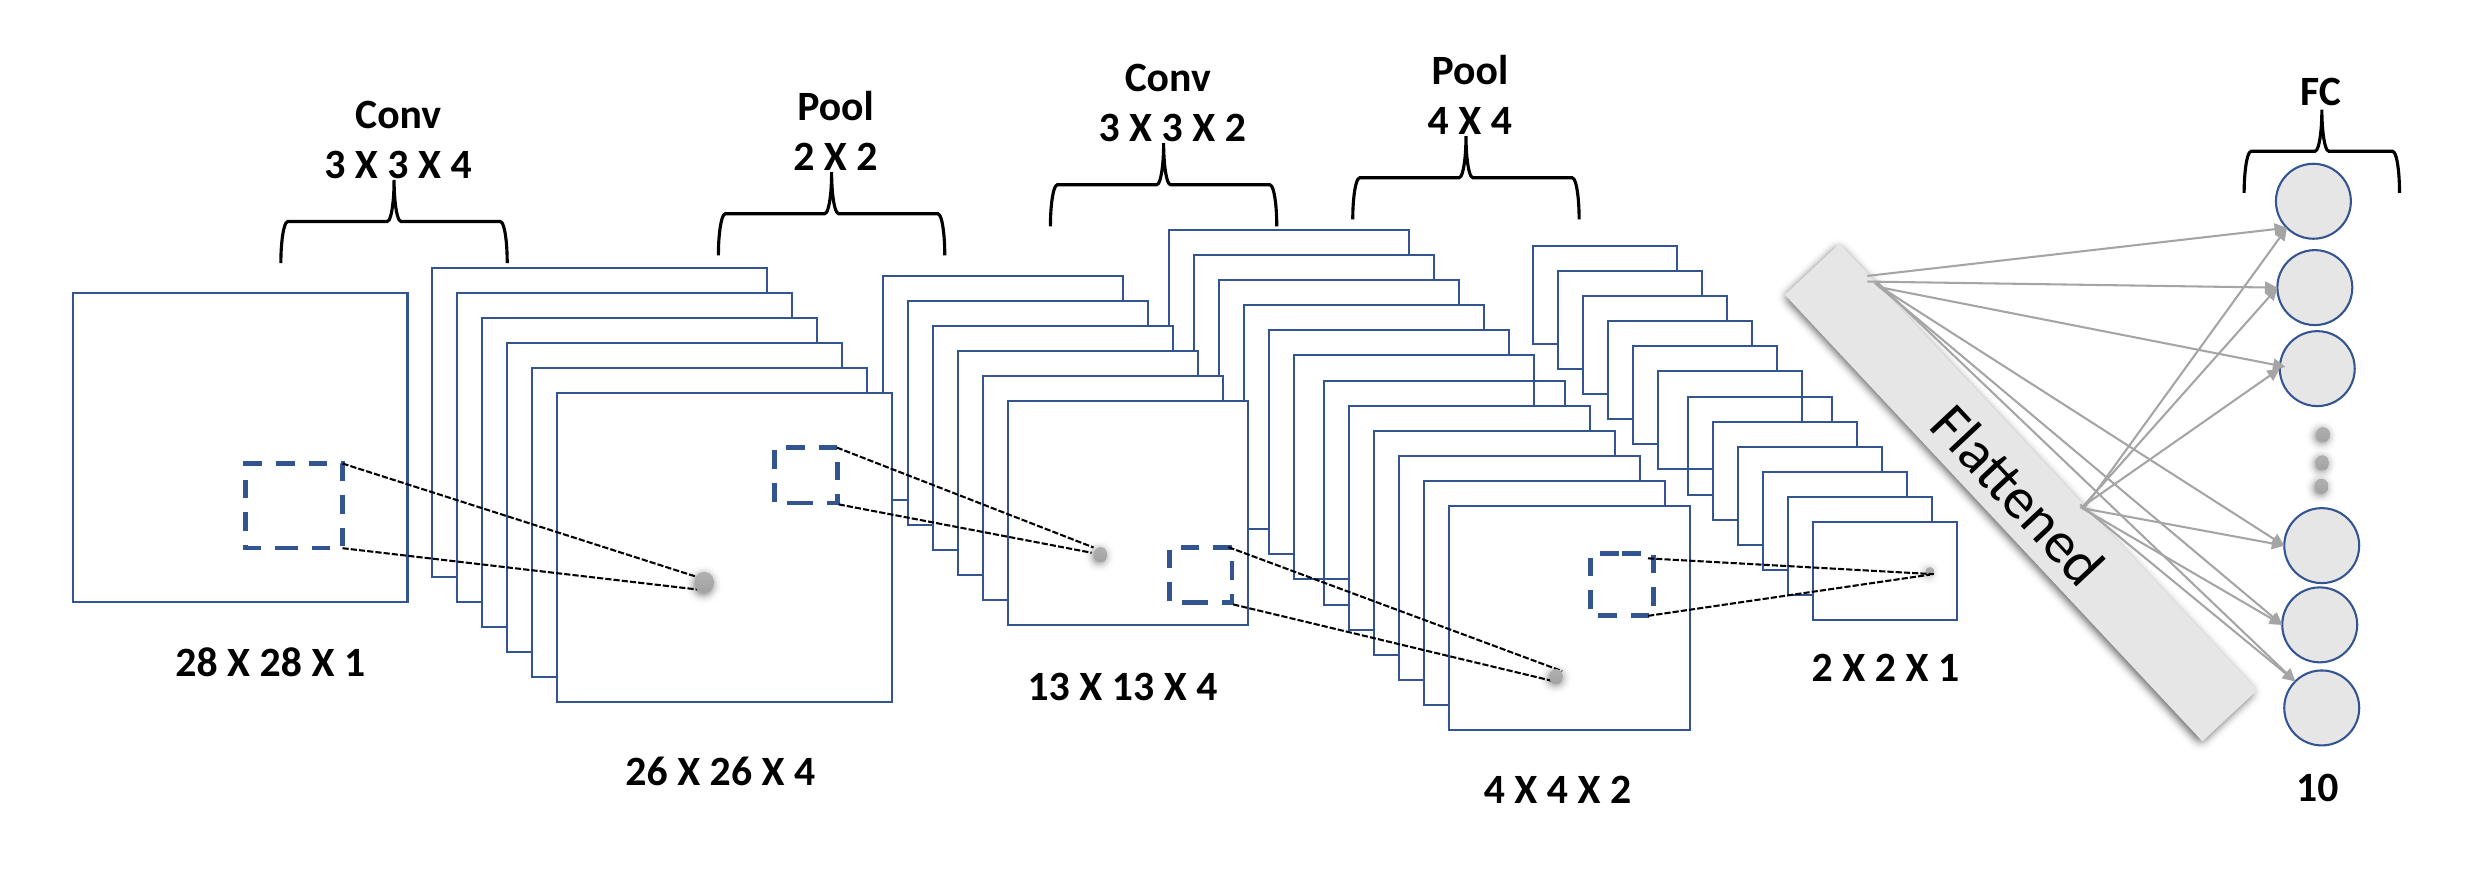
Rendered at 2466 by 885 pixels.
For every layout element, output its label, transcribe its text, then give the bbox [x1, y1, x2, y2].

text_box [1647, 558, 1874, 575]
text_box [1582, 295, 1728, 395]
text_box [506, 590, 531, 653]
text_box [2296, 586, 2359, 664]
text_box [1867, 281, 1875, 288]
text_box [2287, 249, 2354, 327]
text_box 13 X 13 X 4 [959, 651, 1286, 717]
text_box 2 X 2 X 1 [1722, 631, 2049, 697]
text_box [2242, 122, 2402, 193]
text_box [1448, 505, 1691, 731]
text_box 4 X 4 X 2 [1394, 754, 1721, 820]
text_box [2296, 507, 2361, 585]
text_box [531, 590, 556, 678]
text_box [2283, 669, 2361, 747]
text_box Flattened [2146, 682, 2258, 742]
text_box [1168, 546, 1228, 603]
text_box [245, 462, 342, 549]
text_box [1348, 405, 1591, 547]
text_box [957, 553, 982, 576]
text_box [1243, 304, 1485, 530]
text_box [907, 300, 1149, 447]
text_box [456, 292, 793, 463]
text_box [1218, 279, 1460, 400]
text_box [1093, 547, 1108, 563]
text_box [1048, 158, 1279, 227]
text_box [1557, 270, 1703, 370]
text_box [2315, 455, 2330, 471]
text_box [279, 195, 509, 264]
text_box [1293, 354, 1535, 547]
text_box [1268, 329, 1510, 547]
text_box [1812, 521, 1874, 558]
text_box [1648, 574, 1874, 616]
text_box Conv 3 X 3 X 4 [234, 79, 562, 195]
text_box [1657, 370, 1803, 470]
text_box [2296, 330, 2356, 408]
text_box [506, 342, 843, 463]
text_box FC [2256, 56, 2394, 122]
text_box [2316, 427, 2330, 442]
text_box [1552, 672, 1564, 684]
text_box [1193, 254, 1435, 375]
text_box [838, 504, 1092, 553]
text_box [1373, 430, 1616, 547]
text_box [531, 367, 868, 463]
text_box [982, 553, 1007, 601]
text_box Flattened [1784, 243, 1874, 391]
text_box [1590, 552, 1655, 617]
text_box [1398, 455, 1641, 547]
text_box [1607, 320, 1753, 420]
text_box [342, 548, 698, 590]
text_box [1423, 683, 1448, 706]
text_box [1423, 480, 1666, 547]
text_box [2084, 227, 2287, 281]
text_box Conv 3 X 3 X 2 [1004, 42, 1331, 158]
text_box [1228, 547, 1563, 672]
text_box [1632, 345, 1778, 445]
text_box [72, 292, 409, 603]
text_box Pool 4 X 4 [1306, 35, 1634, 151]
text_box [2274, 193, 2352, 240]
text_box 10 [2267, 752, 2367, 818]
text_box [836, 447, 1094, 548]
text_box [1867, 227, 2084, 276]
text_box 26 X 26 X 4 [557, 736, 884, 802]
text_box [1875, 281, 2296, 682]
text_box [1323, 380, 1566, 547]
text_box [774, 447, 836, 504]
text_box [1687, 396, 1833, 496]
text_box [1787, 496, 1874, 558]
text_box [2314, 479, 2329, 494]
text_box [456, 590, 481, 603]
text_box [932, 325, 1174, 447]
text_box [1712, 421, 1858, 521]
text_box [1532, 245, 1678, 345]
text_box Pool 2 X 2 [672, 71, 999, 187]
text_box [1007, 400, 1249, 626]
text_box [716, 187, 947, 256]
text_box [481, 317, 818, 463]
text_box [1351, 151, 1581, 220]
text_box [957, 350, 1199, 447]
text_box [1737, 446, 1874, 546]
text_box [481, 590, 506, 628]
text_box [342, 463, 714, 583]
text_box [1233, 672, 1559, 683]
text_box [1762, 471, 1874, 558]
text_box [698, 583, 714, 593]
text_box [882, 275, 1124, 447]
text_box [1812, 616, 1874, 621]
text_box 28 X 28 X 1 [107, 627, 434, 693]
text_box [982, 375, 1224, 447]
text_box [556, 392, 893, 703]
text_box [431, 267, 768, 463]
text_box [1168, 229, 1410, 350]
